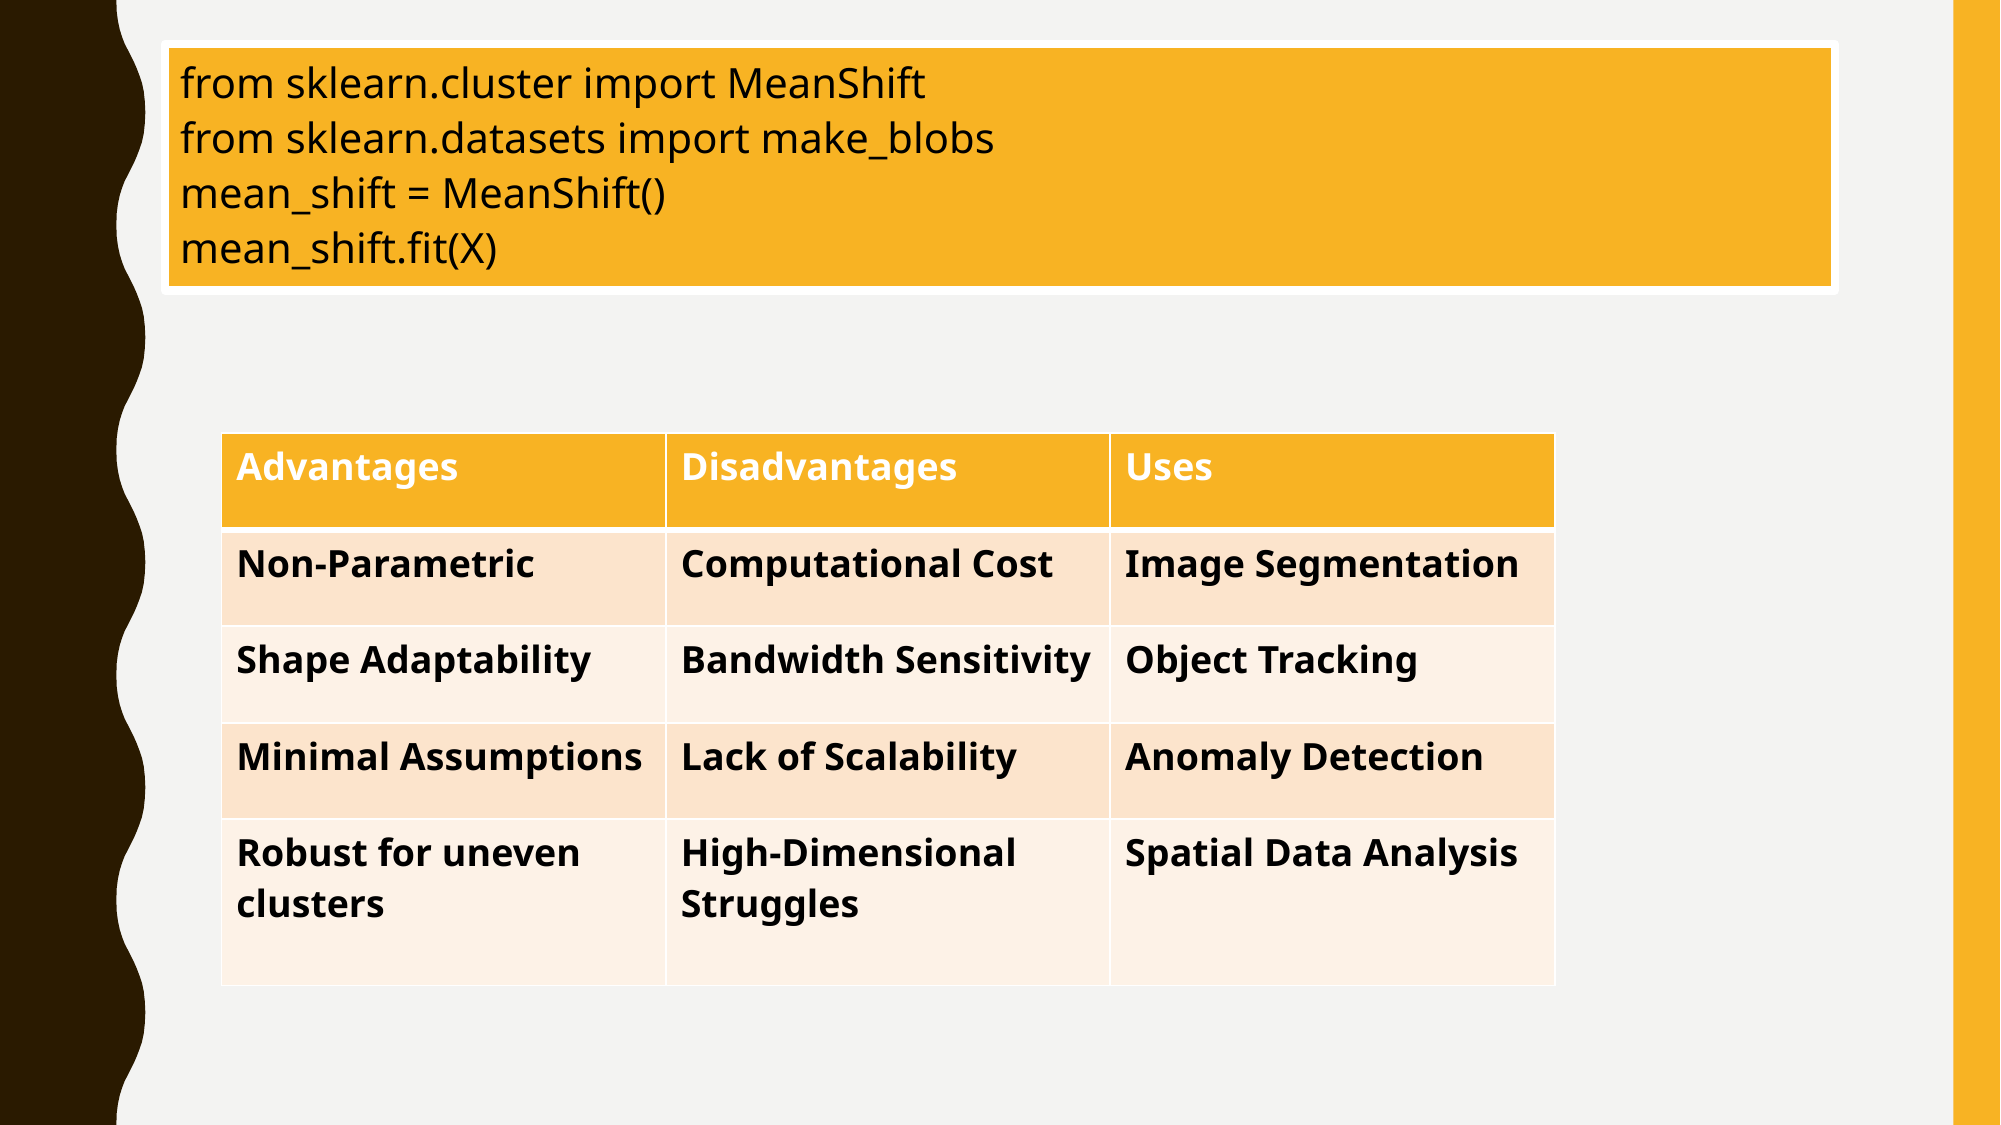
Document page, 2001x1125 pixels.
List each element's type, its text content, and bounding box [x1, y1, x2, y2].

table_cell Bandwidth Sensitivity [667, 627, 1109, 722]
table_cell Robust for uneven clusters [222, 820, 665, 985]
table_cell Anomaly Detection [1111, 724, 1554, 818]
table_cell Minimal Assumptions [222, 724, 665, 818]
table_cell Computational Cost [667, 533, 1109, 625]
table_header Disadvantages [667, 434, 1109, 527]
table_cell Lack of Scalability [667, 724, 1109, 818]
table_cell Object Tracking [1111, 627, 1554, 722]
table_cell Image Segmentation [1111, 533, 1554, 625]
table_header Advantages [222, 434, 665, 527]
table_header Uses [1111, 434, 1554, 527]
table_cell Spatial Data Analysis [1111, 820, 1554, 985]
table_cell High-Dimensional Struggles [667, 820, 1109, 985]
table_cell Non-Parametric [222, 533, 665, 625]
table_cell Shape Adaptability [222, 627, 665, 722]
list from sklearn.cluster import MeanShift from sklearn.datasets import make_blobs mean_shift = MeanShift() mean_shift.fit(X) [161, 40, 1839, 295]
